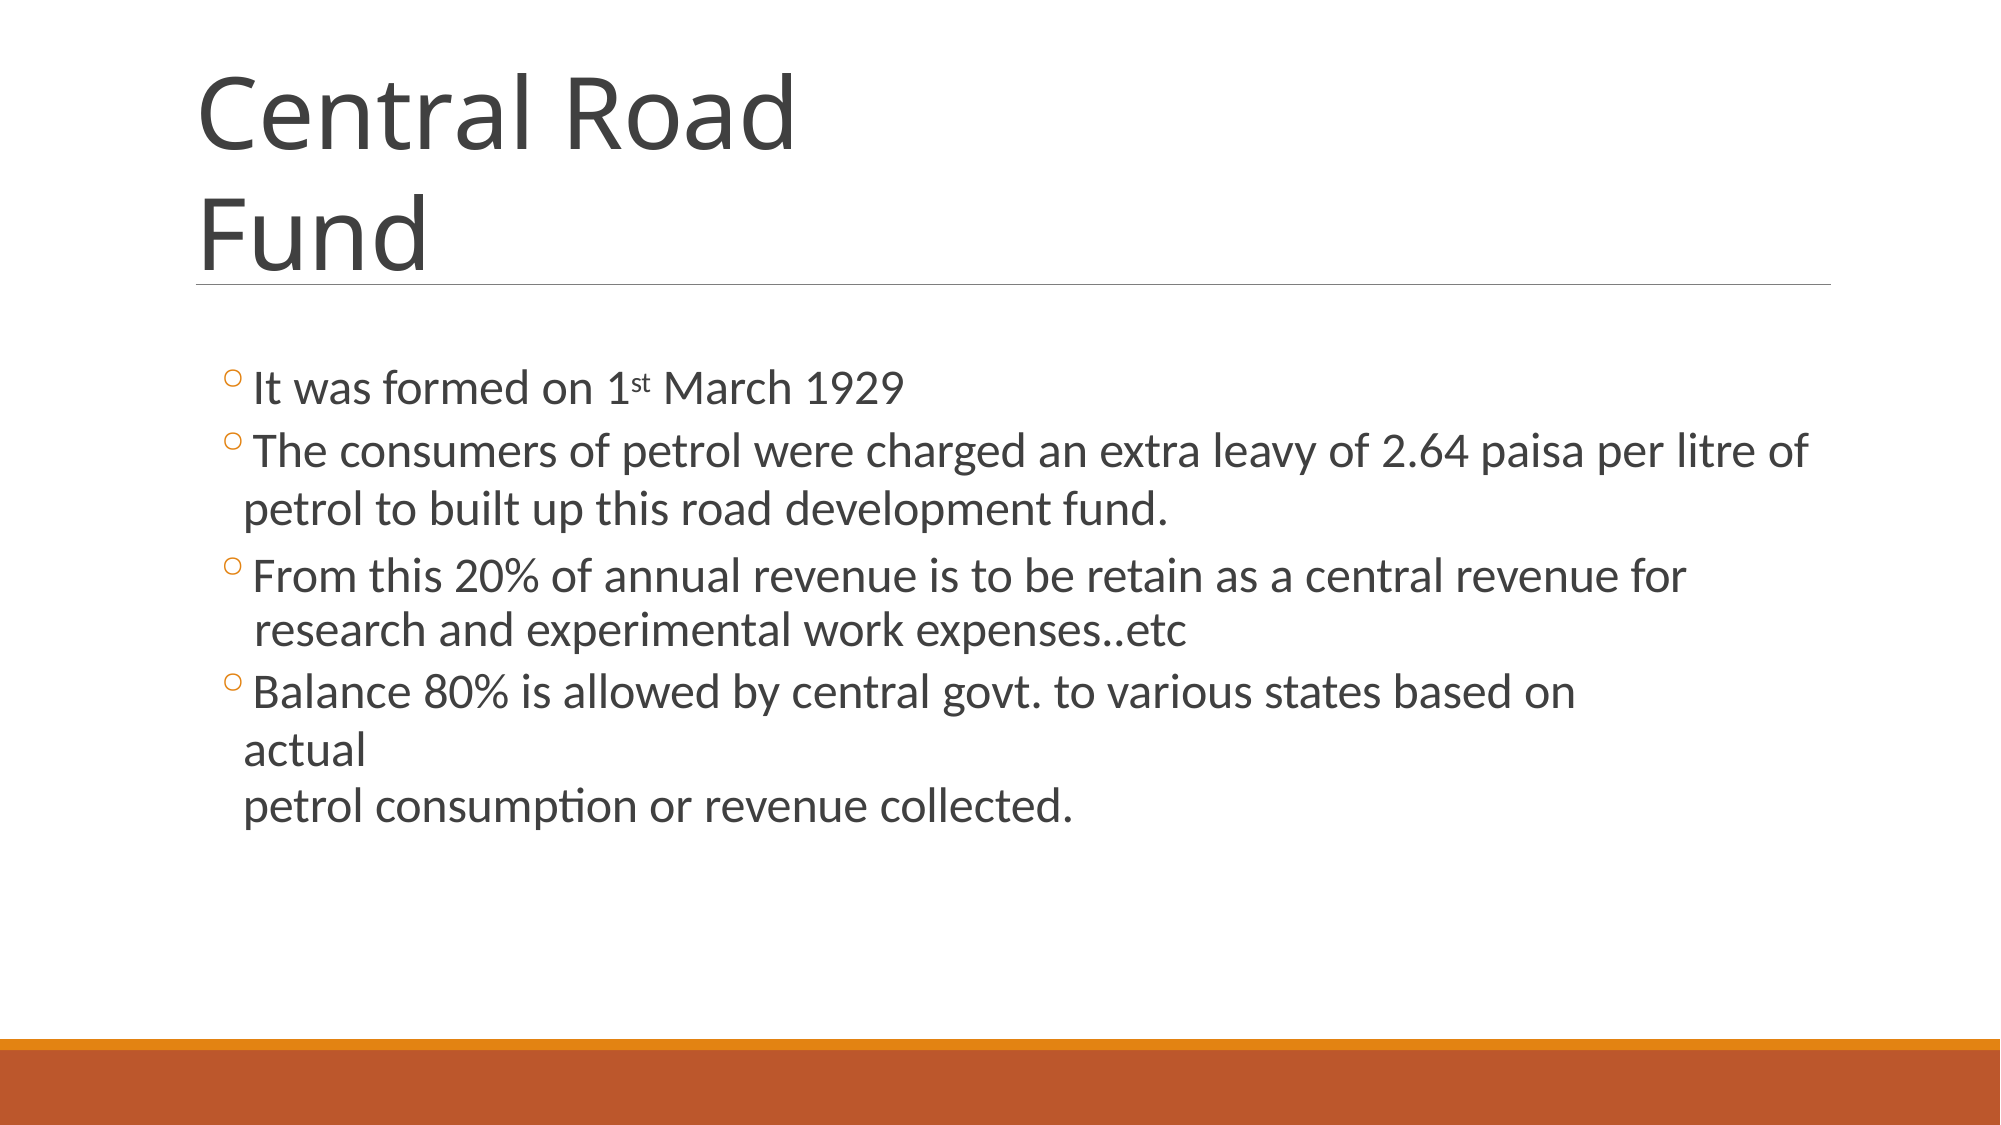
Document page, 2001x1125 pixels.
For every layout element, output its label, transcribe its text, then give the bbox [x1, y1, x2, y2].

text_box It was formed on 1st March 1929 The consumers of petrol were charged an extra leavy of 2.64 paisa per litre of petrol to built up this road development fund. From this 20% of annual revenue is to be retain as a central revenue for research and experimental work expenses..etc Balance 80% is allowed by central govt. to various states based on actual petrol consumption or revenue collected. [206, 346, 1816, 833]
title Central Road Fund [192, 47, 907, 290]
